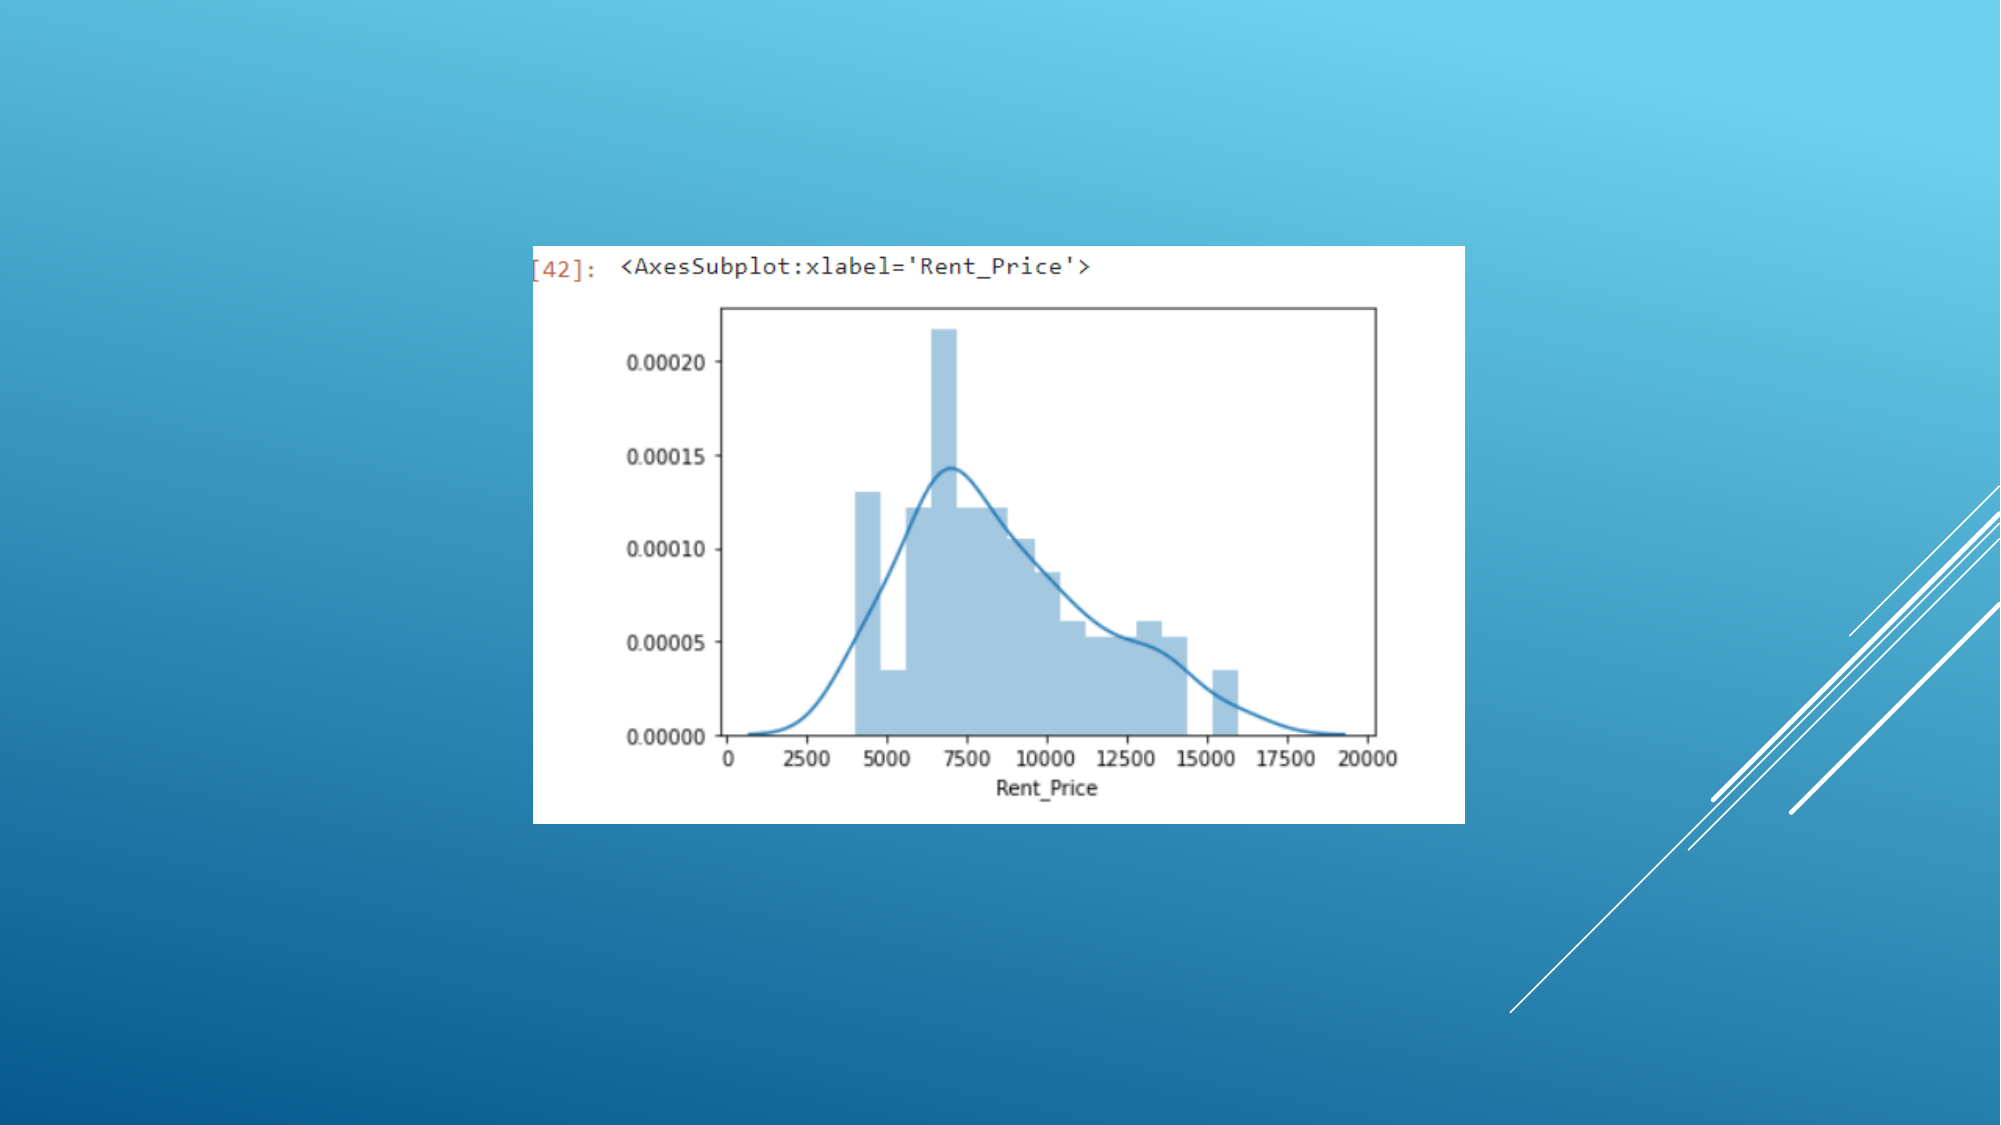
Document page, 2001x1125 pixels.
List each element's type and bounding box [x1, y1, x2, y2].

list [533, 246, 1465, 824]
